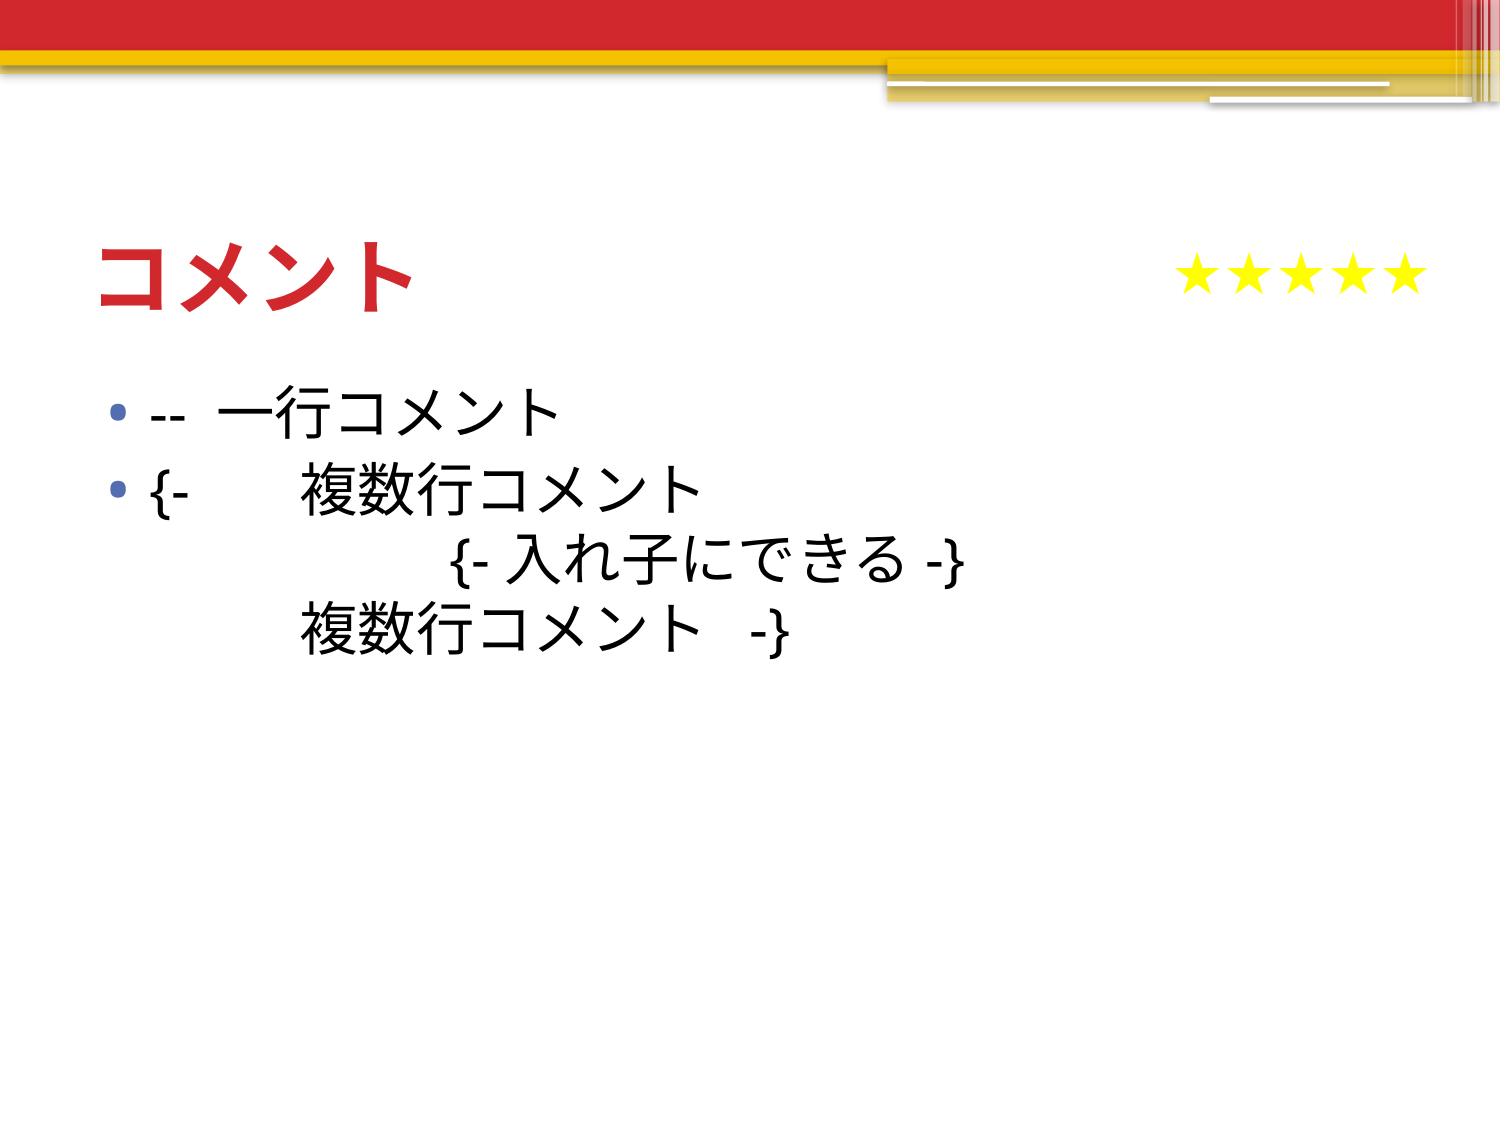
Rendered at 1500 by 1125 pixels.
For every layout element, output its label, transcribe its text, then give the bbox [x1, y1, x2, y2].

list -- 一行コメント {- 複数行コメント {-入れ子にできる-} 複数行コメント -} [75, 368, 1425, 1079]
text_box ★★★★★ [1116, 228, 1447, 314]
title コメント [75, 187, 1425, 363]
